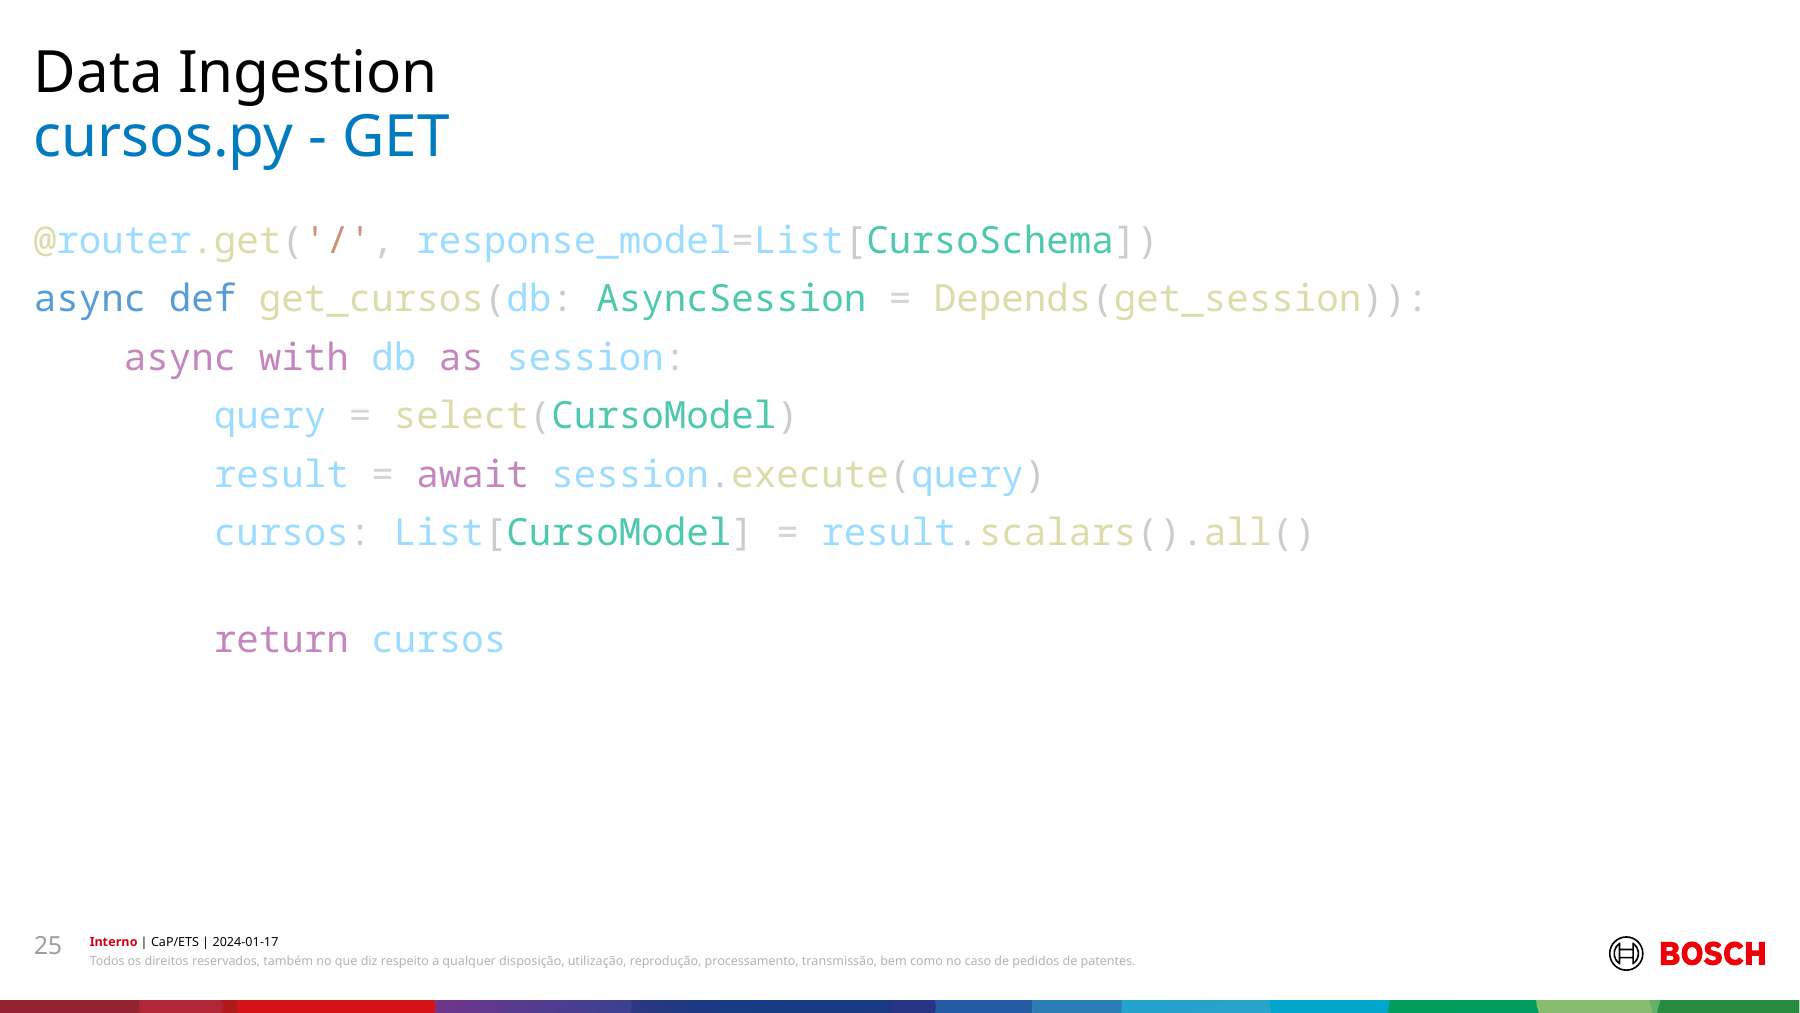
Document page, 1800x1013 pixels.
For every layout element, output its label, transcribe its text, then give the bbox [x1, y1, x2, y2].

slide_number 25 [33, 929, 81, 997]
picture [0, 1000, 1270, 1013]
picture [1388, 1000, 1800, 1013]
list Data Ingestion [33, 42, 1766, 107]
list @router.get('/', response_model=List[CursoSchema]) async def get_cursos(db: AsyncSession = Depends(get_session)): async with db as session: query = select(CursoModel) result = await session.execute(query) cursos: List[CursoModel] = result.scalars().all() return cursos [33, 212, 1766, 909]
title cursos.py - GET [33, 107, 1766, 171]
